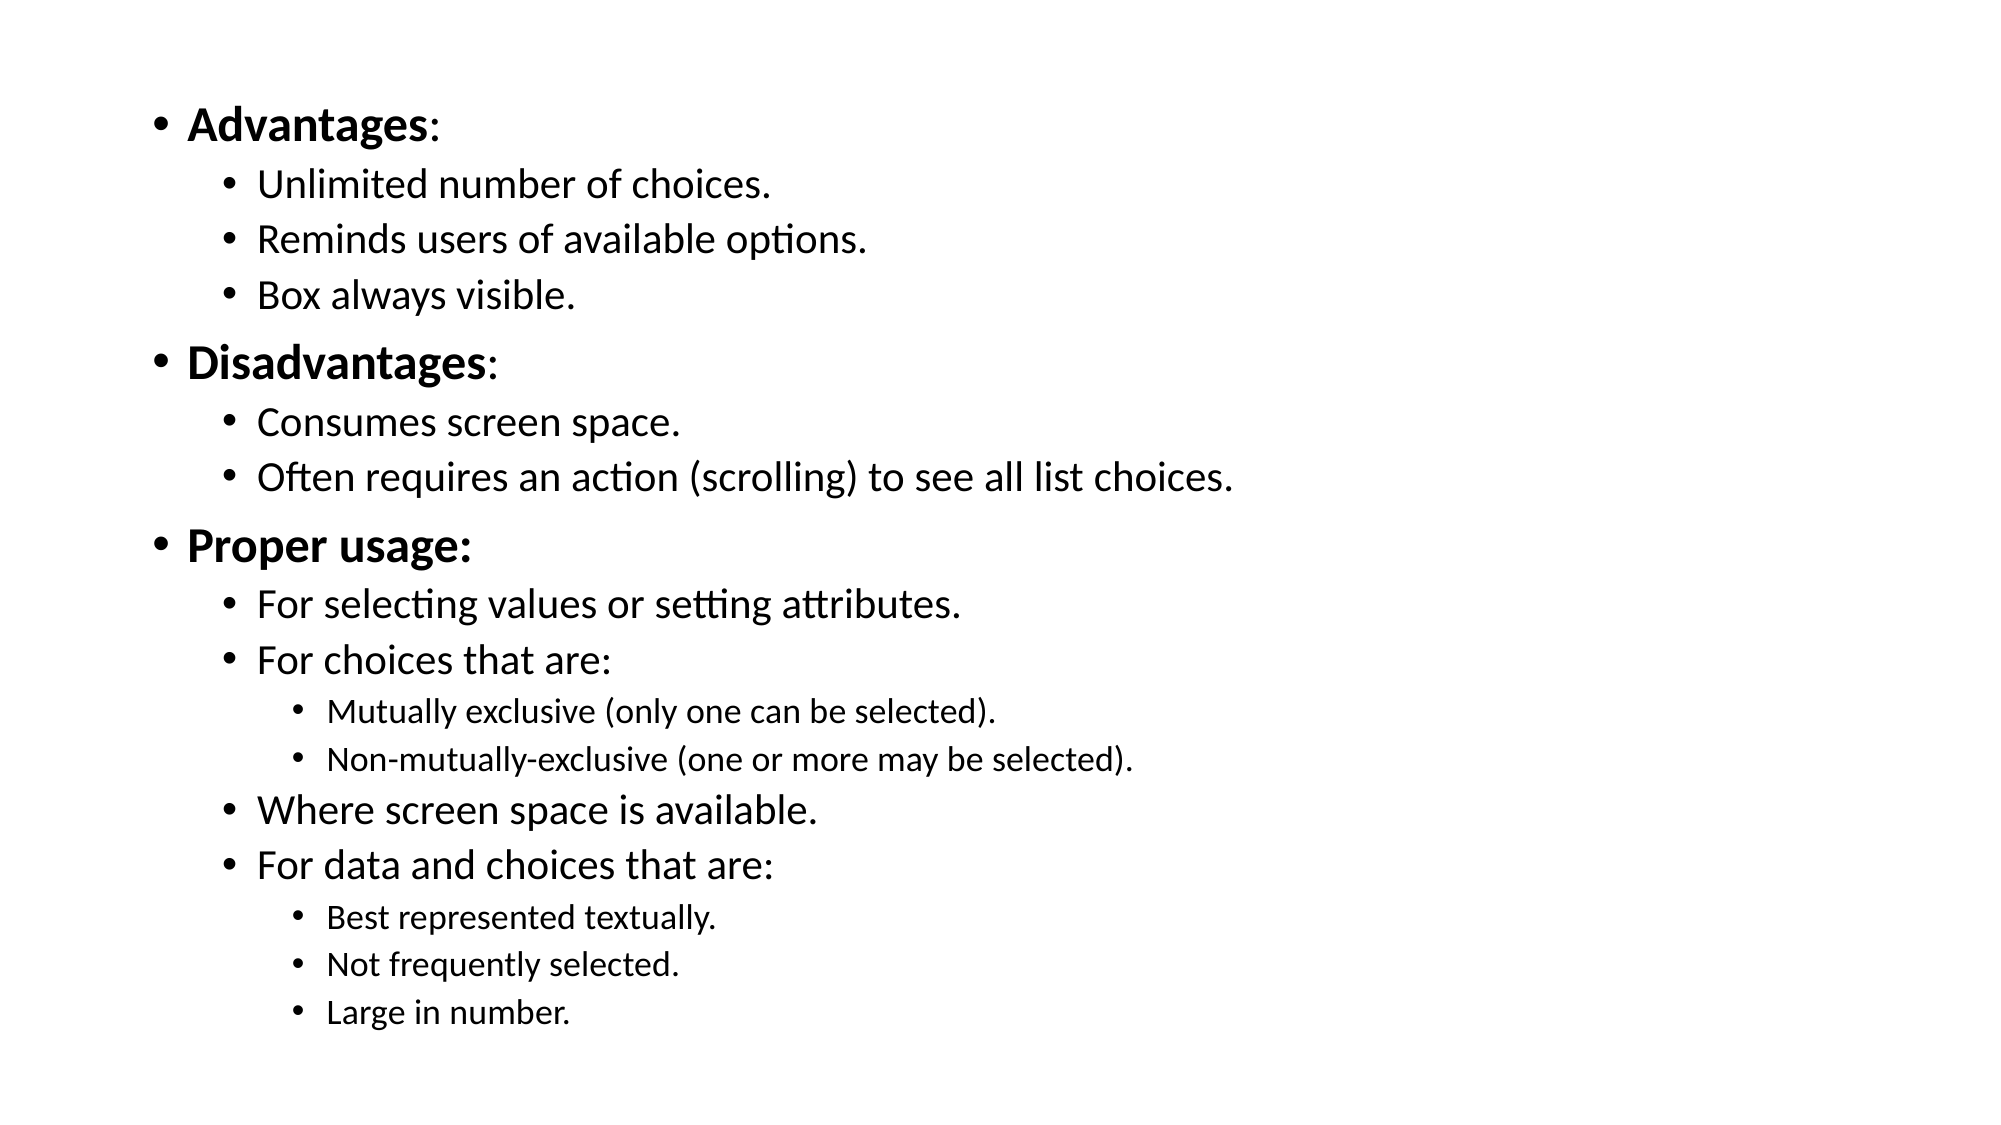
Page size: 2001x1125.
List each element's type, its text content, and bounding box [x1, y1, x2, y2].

list Advantages: Unlimited number of choices. Reminds users of available options. Box always visible. Disadvantages: Consumes screen space. Often requires an action (scrolling) to see all list choices. Proper usage: For selecting values or setting attributes. For choices that are: Mutually exclusive (only one can be selected). Non-mutually-exclusive (one or more may be selected). Where screen space is available. For data and choices that are: Best represented textually. Not frequently selected. Large in number. [137, 91, 1863, 1048]
